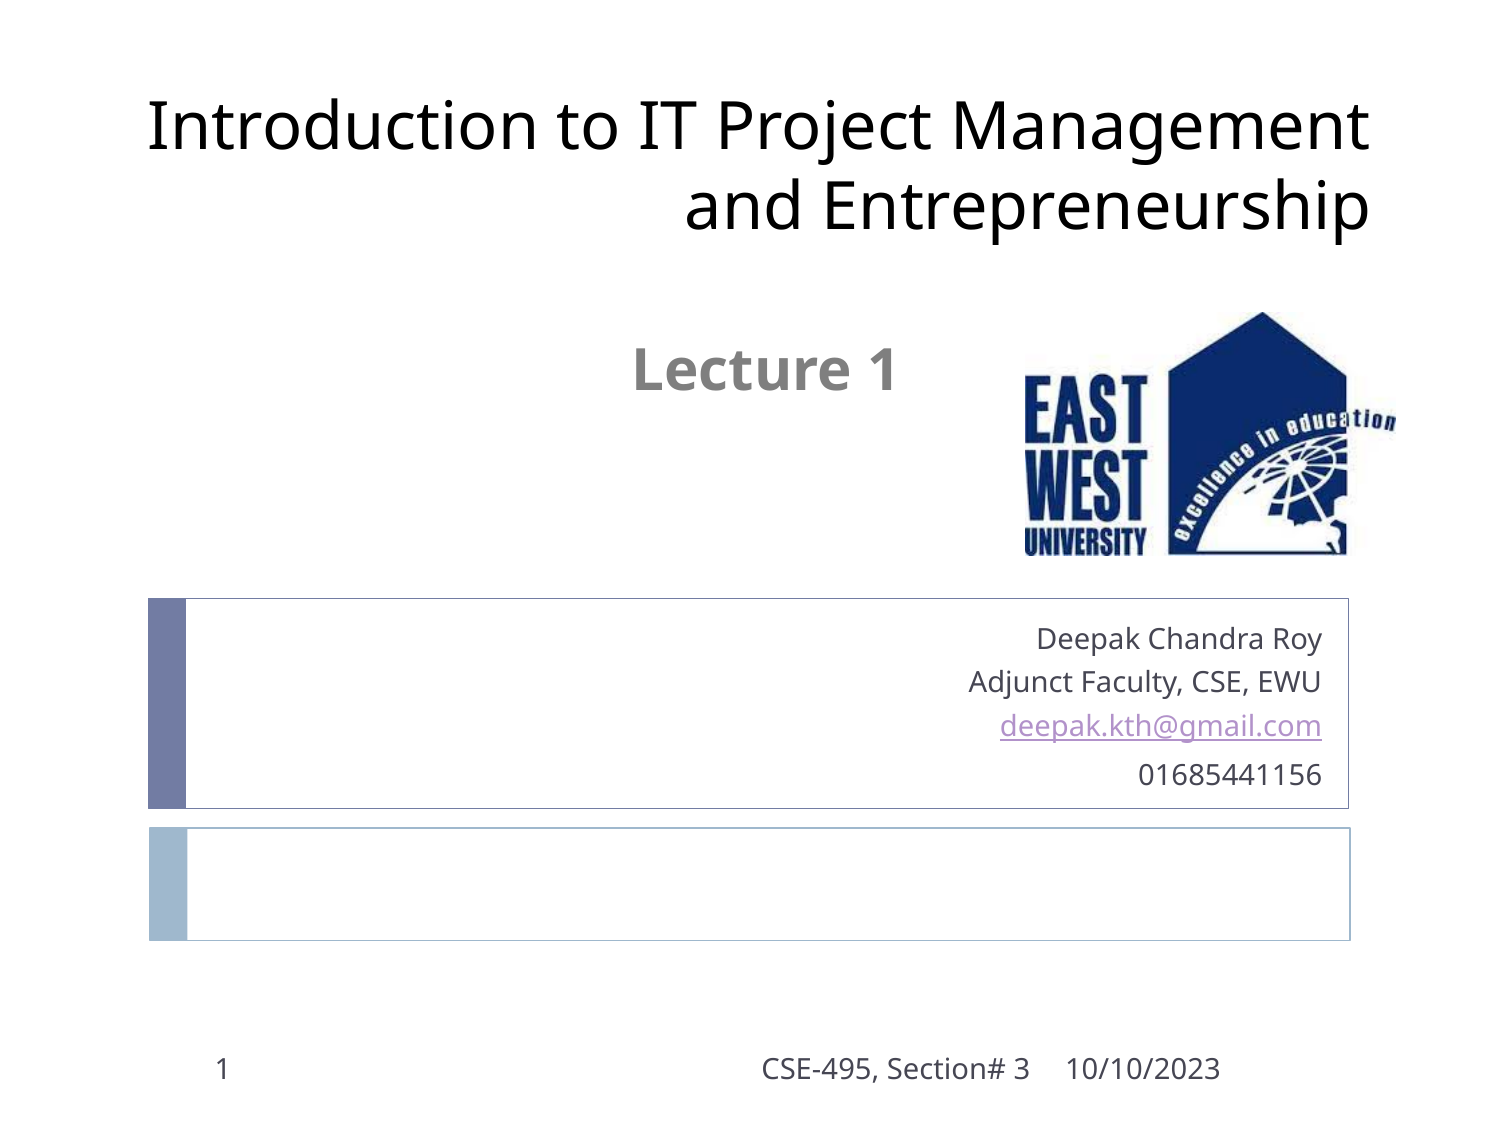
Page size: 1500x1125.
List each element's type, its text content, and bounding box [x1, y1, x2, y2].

title Introduction to IT Project Management and Entrepreneurship [112, 75, 1388, 317]
subtitle Deepak Chandra Roy Adjunct Faculty, CSE, EWU deepak.kth@gmail.com 01685441156 [287, 612, 1338, 800]
slide_number 1 [199, 1042, 400, 1103]
footer CSE-495, Section# 3 [475, 1042, 1046, 1103]
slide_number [1050, 1042, 1425, 1103]
picture [1024, 312, 1396, 556]
text_box Lecture 1 [612, 324, 920, 410]
